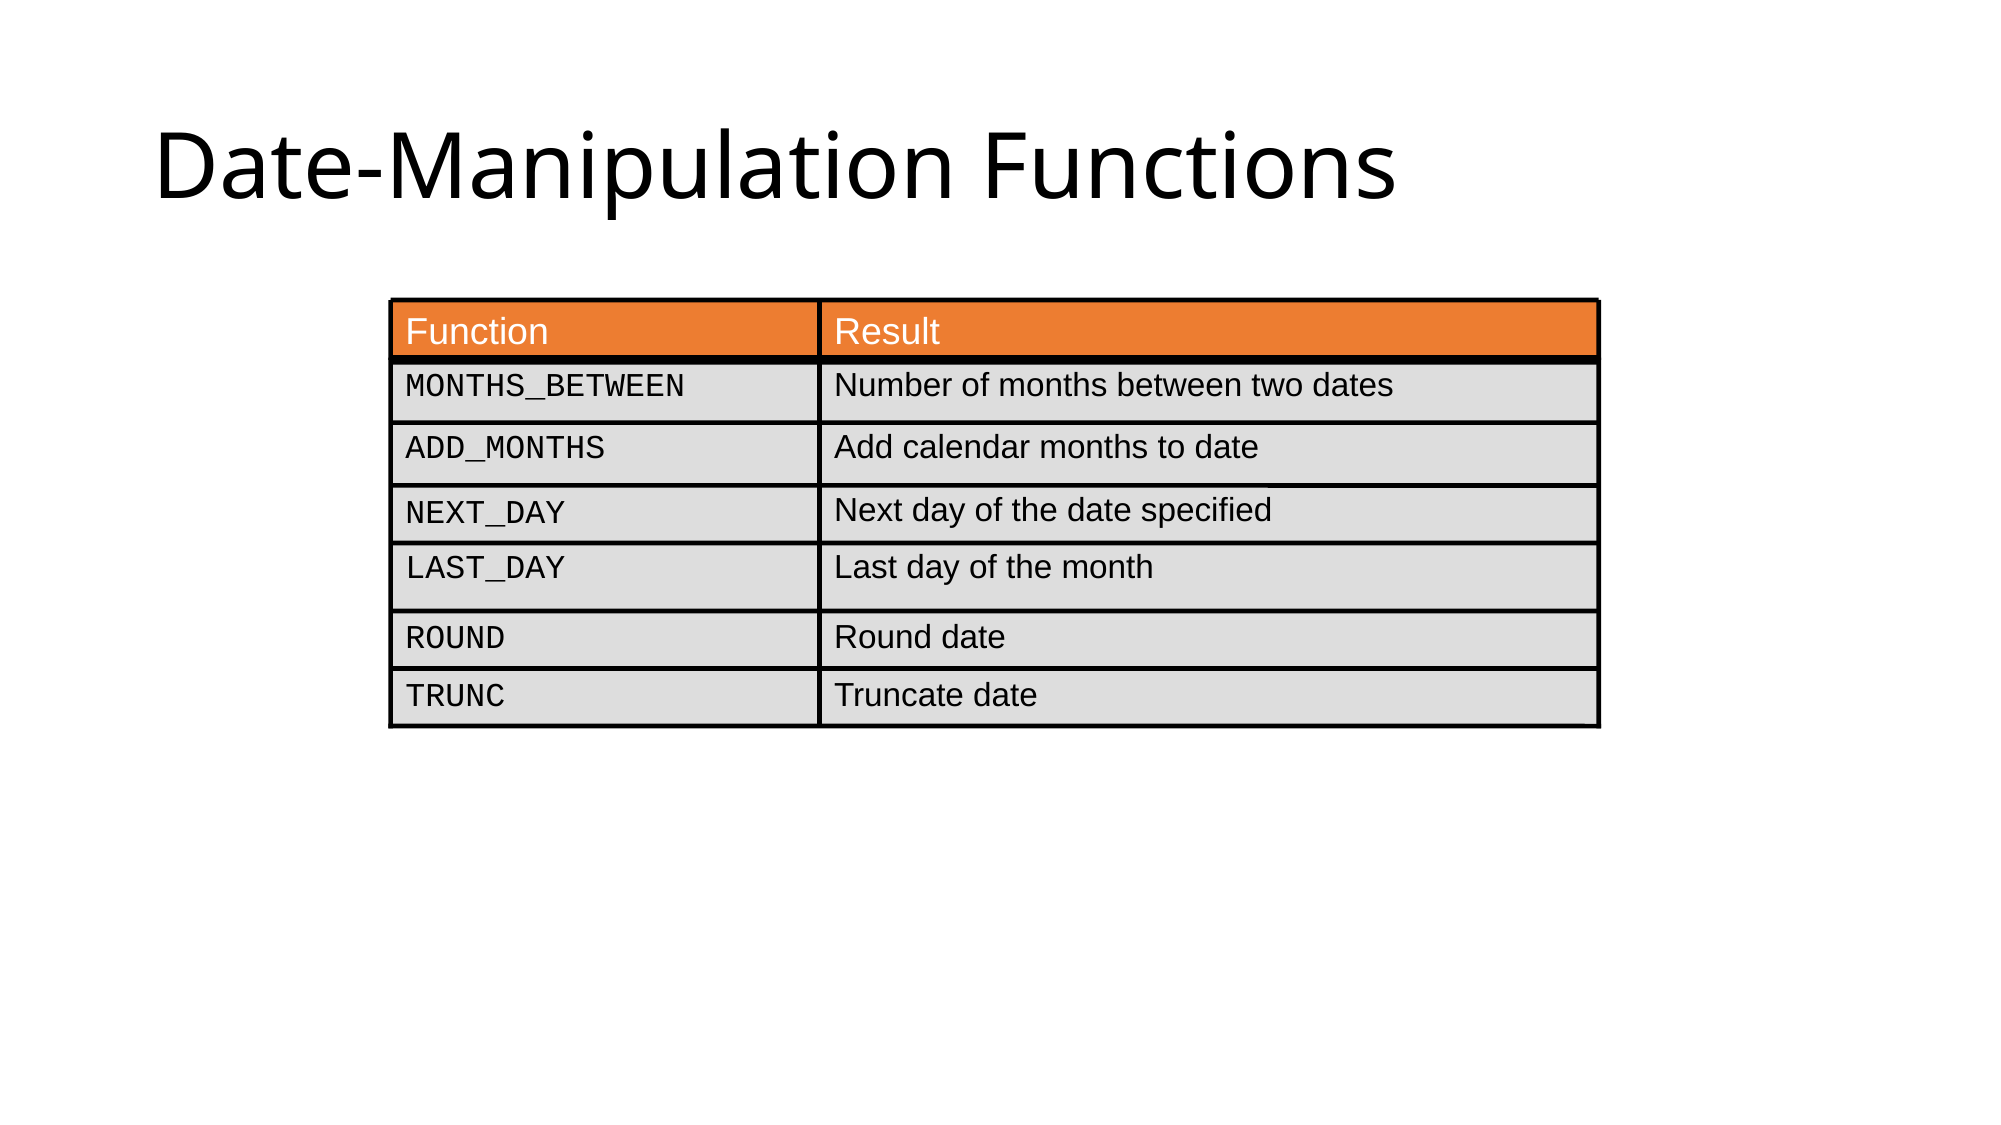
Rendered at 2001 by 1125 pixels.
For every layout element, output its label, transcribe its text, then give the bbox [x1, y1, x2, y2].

text_box Next day of the date specified [820, 486, 1598, 542]
text_box NEXT_DAY [391, 486, 819, 542]
text_box ADD_MONTHS [391, 423, 819, 485]
text_box MONTHS_BETWEEN [391, 360, 819, 422]
title Date-Manipulation Functions [137, 59, 1863, 278]
text_box Last day of the month [820, 542, 1598, 610]
text_box ROUND [391, 611, 819, 668]
text_box Number of months between two dates [820, 360, 1598, 422]
text_box Function [391, 301, 819, 359]
text_box Add calendar months to date [820, 423, 1598, 485]
text_box Truncate date [820, 669, 1598, 726]
text_box Result [820, 301, 1598, 359]
text_box LAST_DAY [391, 543, 819, 610]
text_box TRUNC [391, 669, 819, 726]
text_box Round date [820, 611, 1598, 668]
